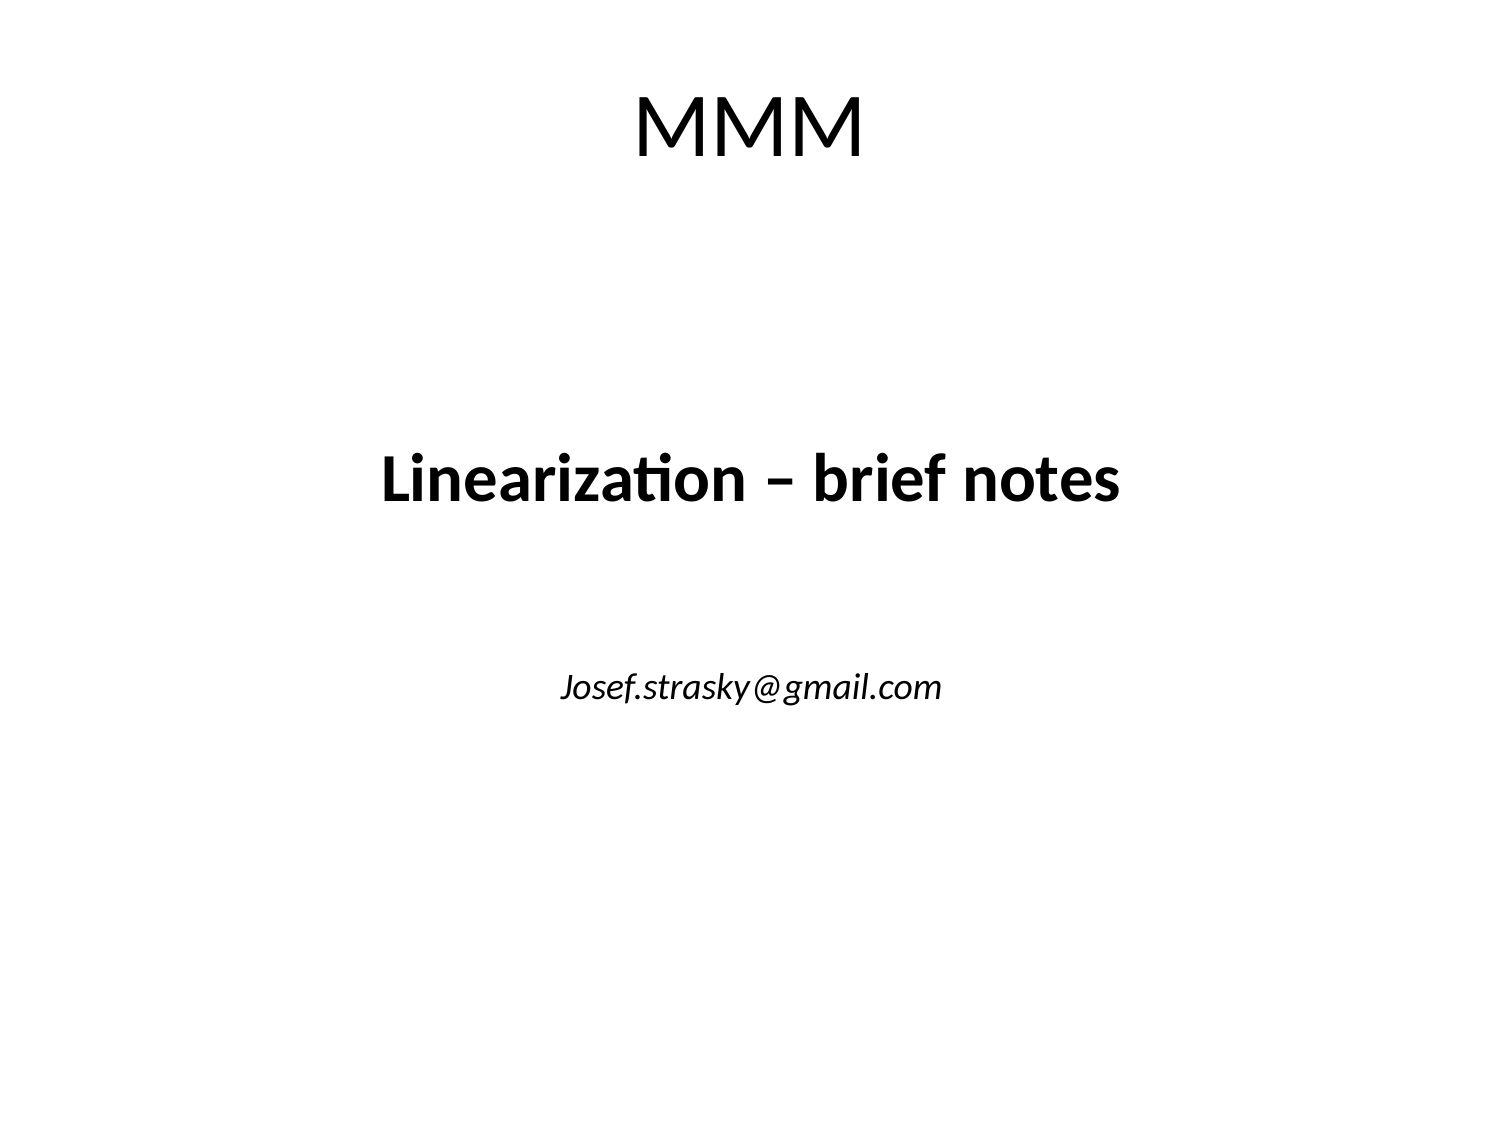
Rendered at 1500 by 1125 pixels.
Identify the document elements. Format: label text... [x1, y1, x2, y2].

subtitle Linearization – brief notes Josef.strasky@gmail.com [76, 236, 1427, 904]
title MMM [74, 18, 1425, 222]
